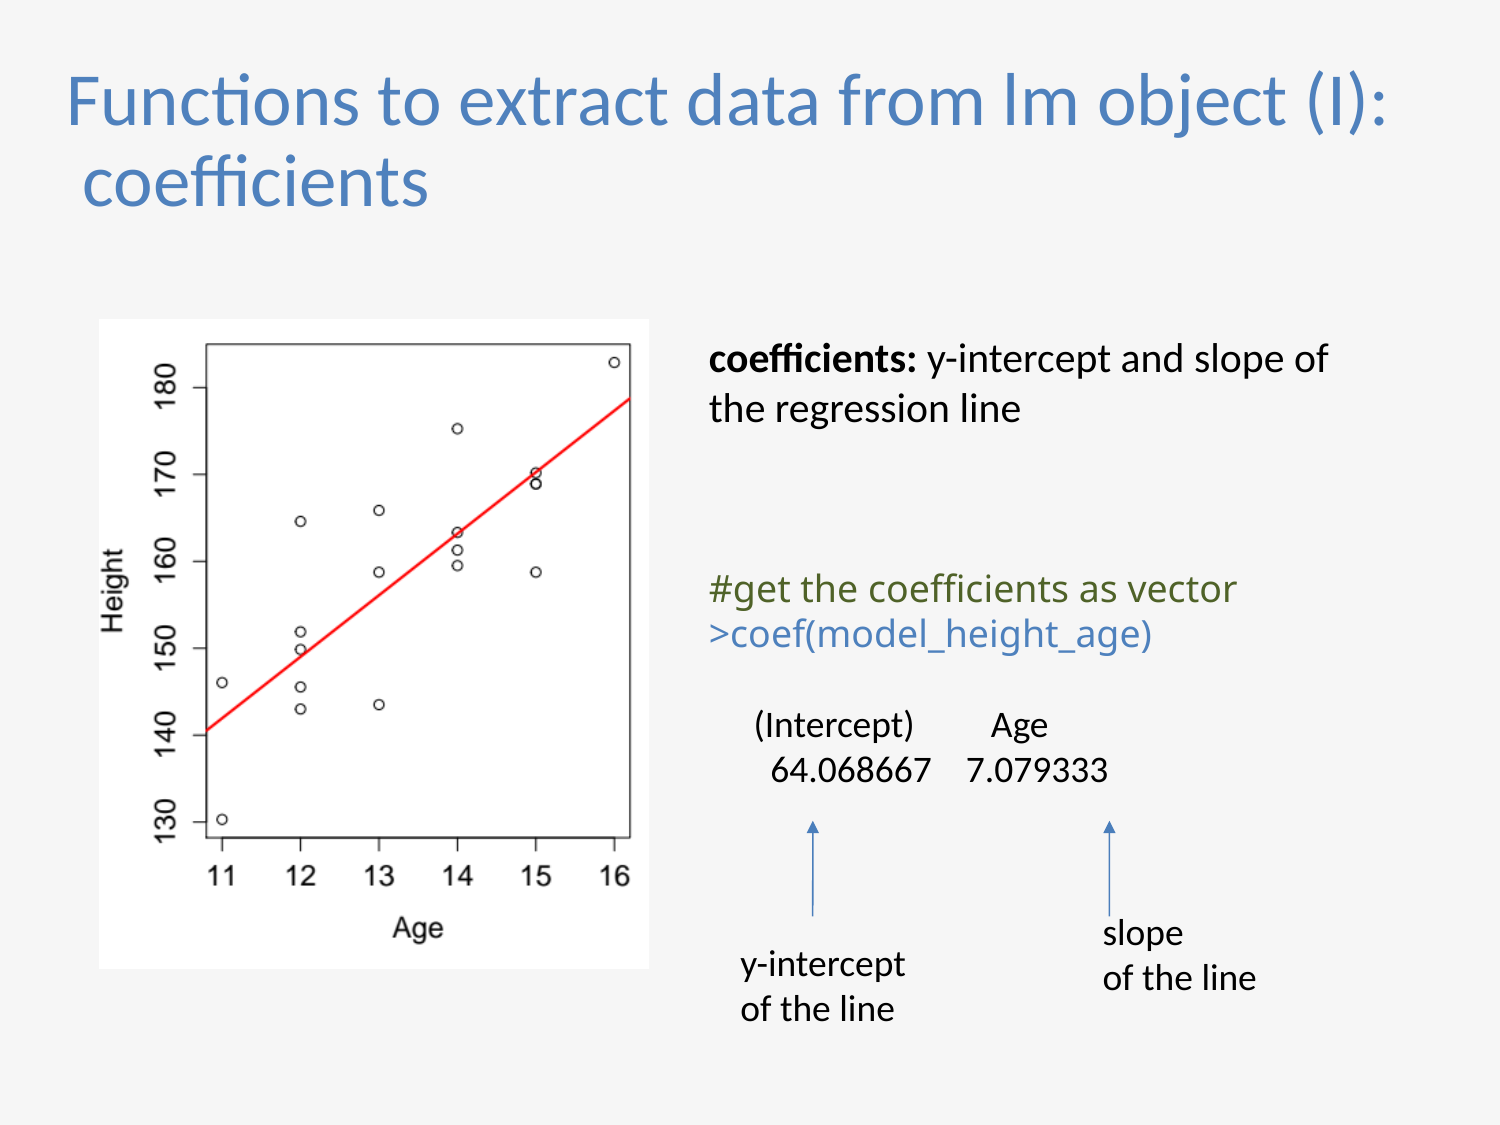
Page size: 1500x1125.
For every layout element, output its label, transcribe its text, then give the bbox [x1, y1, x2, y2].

text_box #get the coefficients as vector >coef(model_height_age) [693, 557, 1470, 662]
text_box Functions to extract data from lm object (I): coefficients [42, 59, 1406, 223]
text_box y-intercept of the line [725, 931, 975, 1037]
picture [98, 319, 650, 969]
text_box (Intercept) Age 64.068667 7.079333 [738, 692, 1500, 797]
text_box [806, 820, 820, 917]
text_box coefficients: y-intercept and slope of the regression line [693, 323, 1406, 438]
text_box slope of the line [1087, 900, 1500, 1006]
text_box [1103, 820, 1116, 900]
